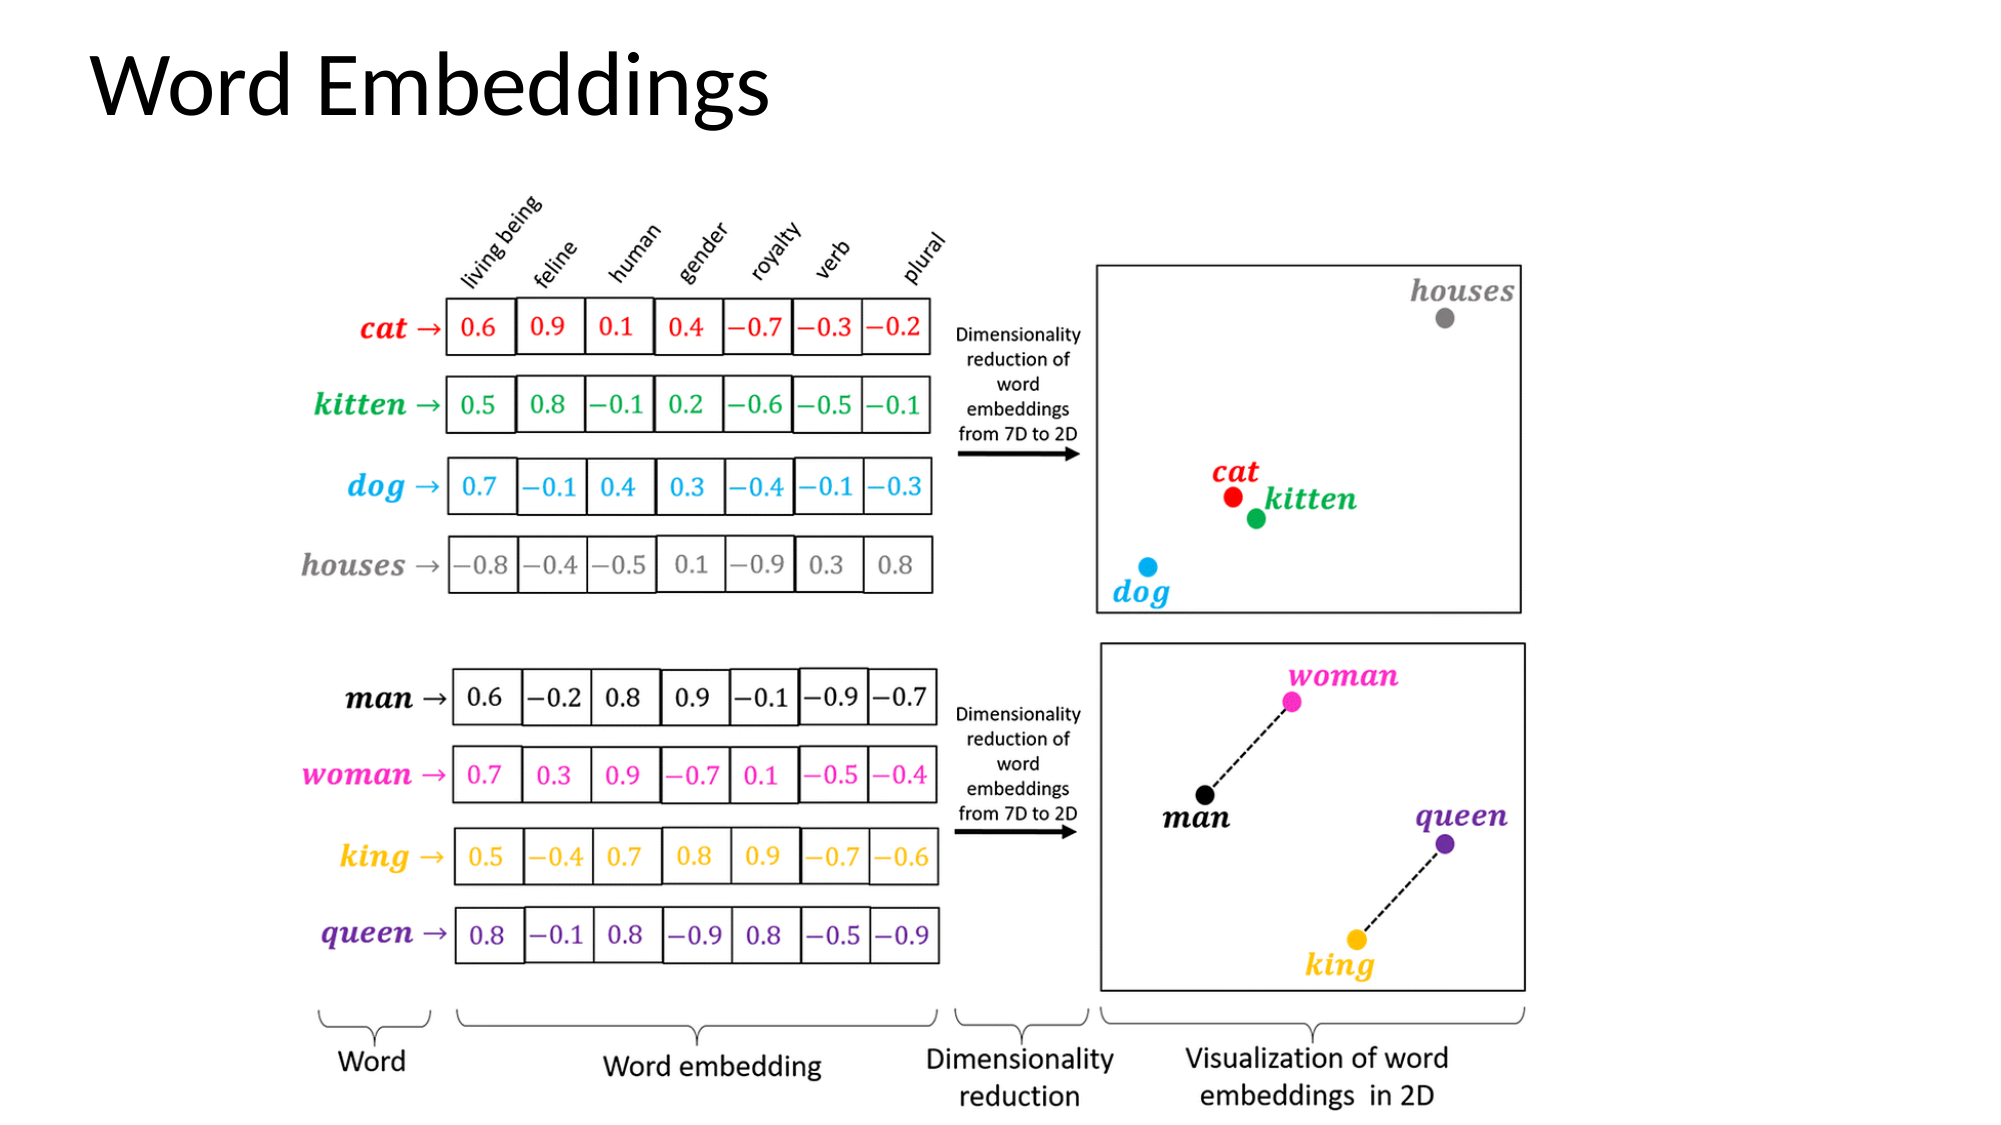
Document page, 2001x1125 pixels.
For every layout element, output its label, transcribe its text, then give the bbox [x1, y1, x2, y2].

picture [298, 194, 1529, 1113]
title Word Embeddings [74, 14, 1800, 158]
